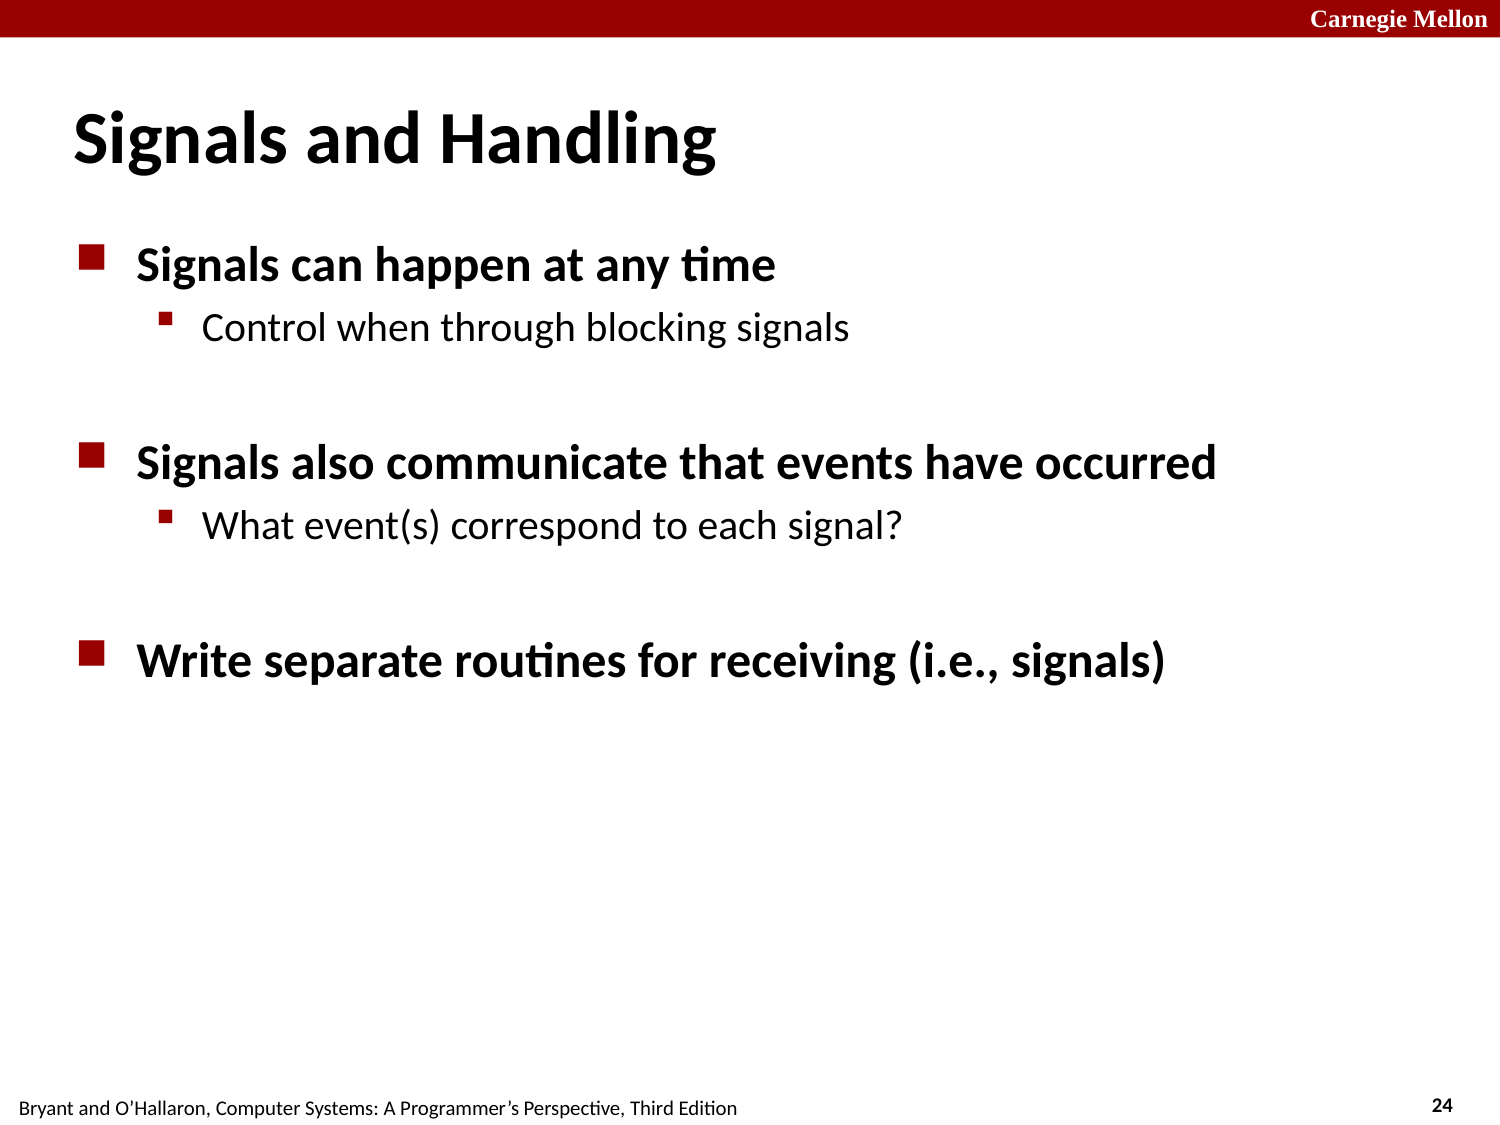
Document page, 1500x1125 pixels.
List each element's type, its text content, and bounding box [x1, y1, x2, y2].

list Signals can happen at any time Control when through blocking signals Signals also communicate that events have occurred What event(s) correspond to each signal? Write separate routines for receiving (i.e., signals) [64, 223, 1361, 1040]
title Signals and Handling [58, 71, 1305, 197]
